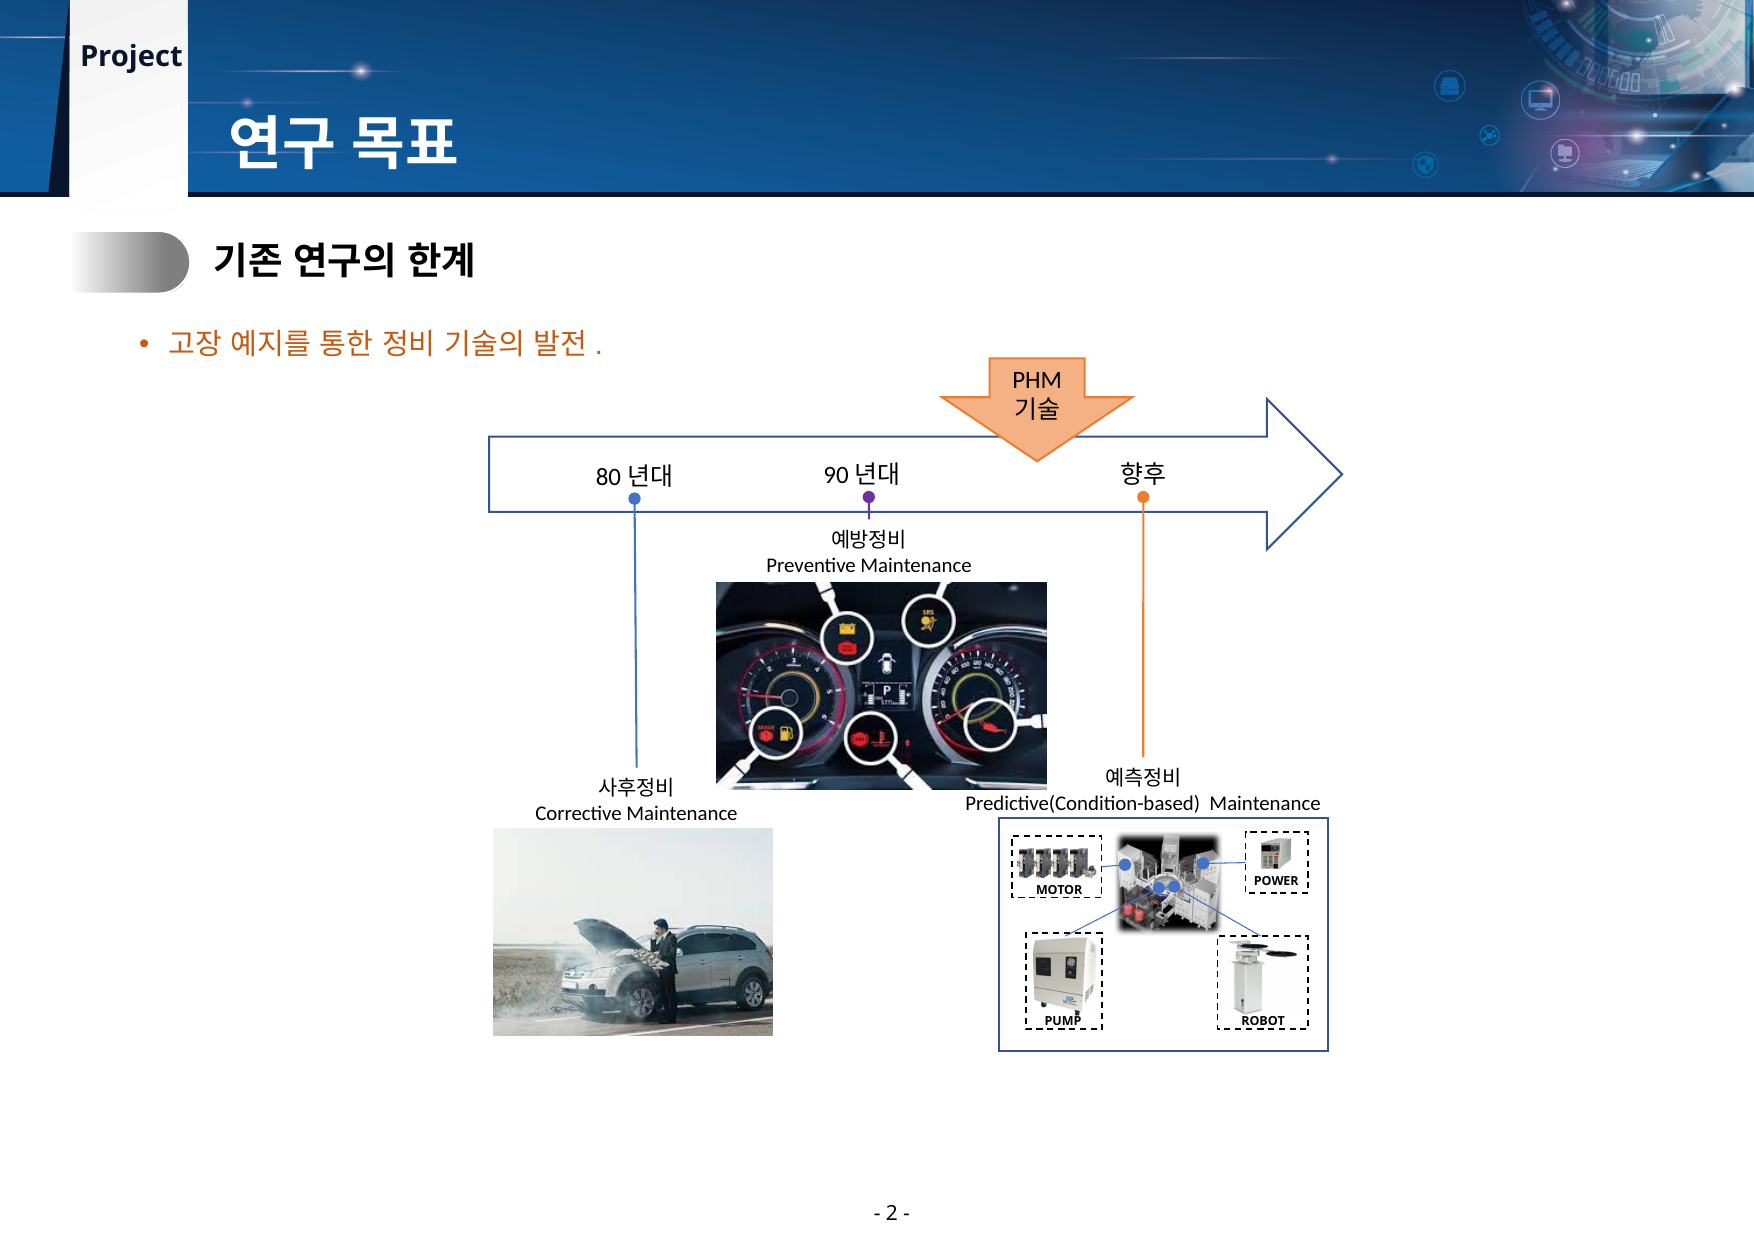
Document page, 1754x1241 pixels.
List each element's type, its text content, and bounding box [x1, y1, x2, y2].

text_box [488, 358, 1380, 1051]
text_box - 2 - [859, 1192, 926, 1232]
picture [0, 0, 69, 192]
picture [188, 0, 1754, 192]
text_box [70, 230, 710, 294]
text_box 고장 예지를 통한 정비 기술의 발전. [124, 300, 1129, 369]
text_box 연구 목표 [213, 98, 1522, 184]
